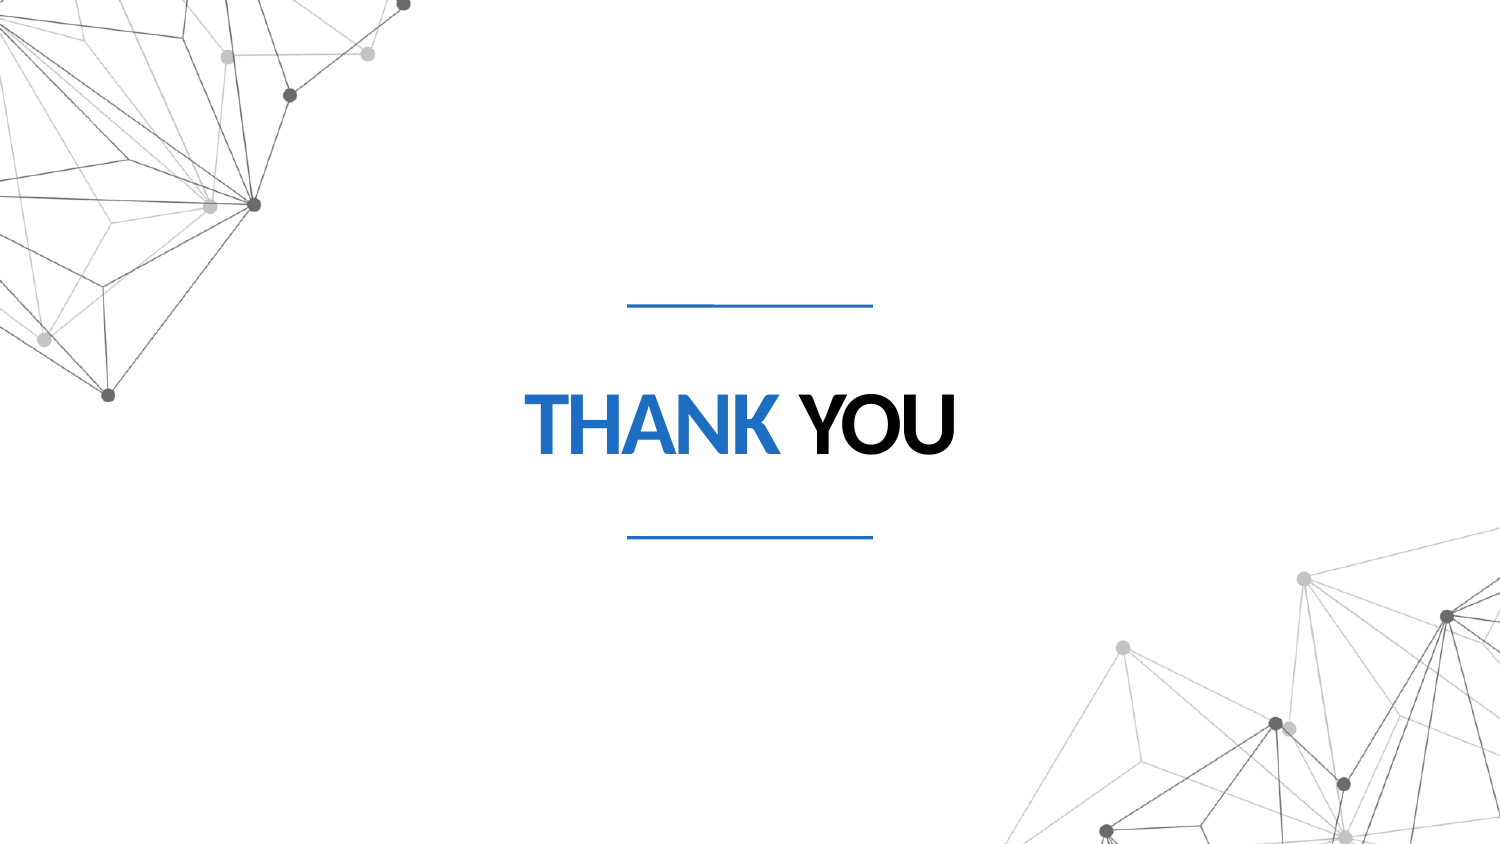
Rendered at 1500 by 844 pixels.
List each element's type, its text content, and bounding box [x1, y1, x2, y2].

text_box THANK YOU [511, 322, 973, 481]
picture [0, 0, 1500, 844]
text_box [627, 304, 873, 308]
text_box [627, 536, 873, 540]
